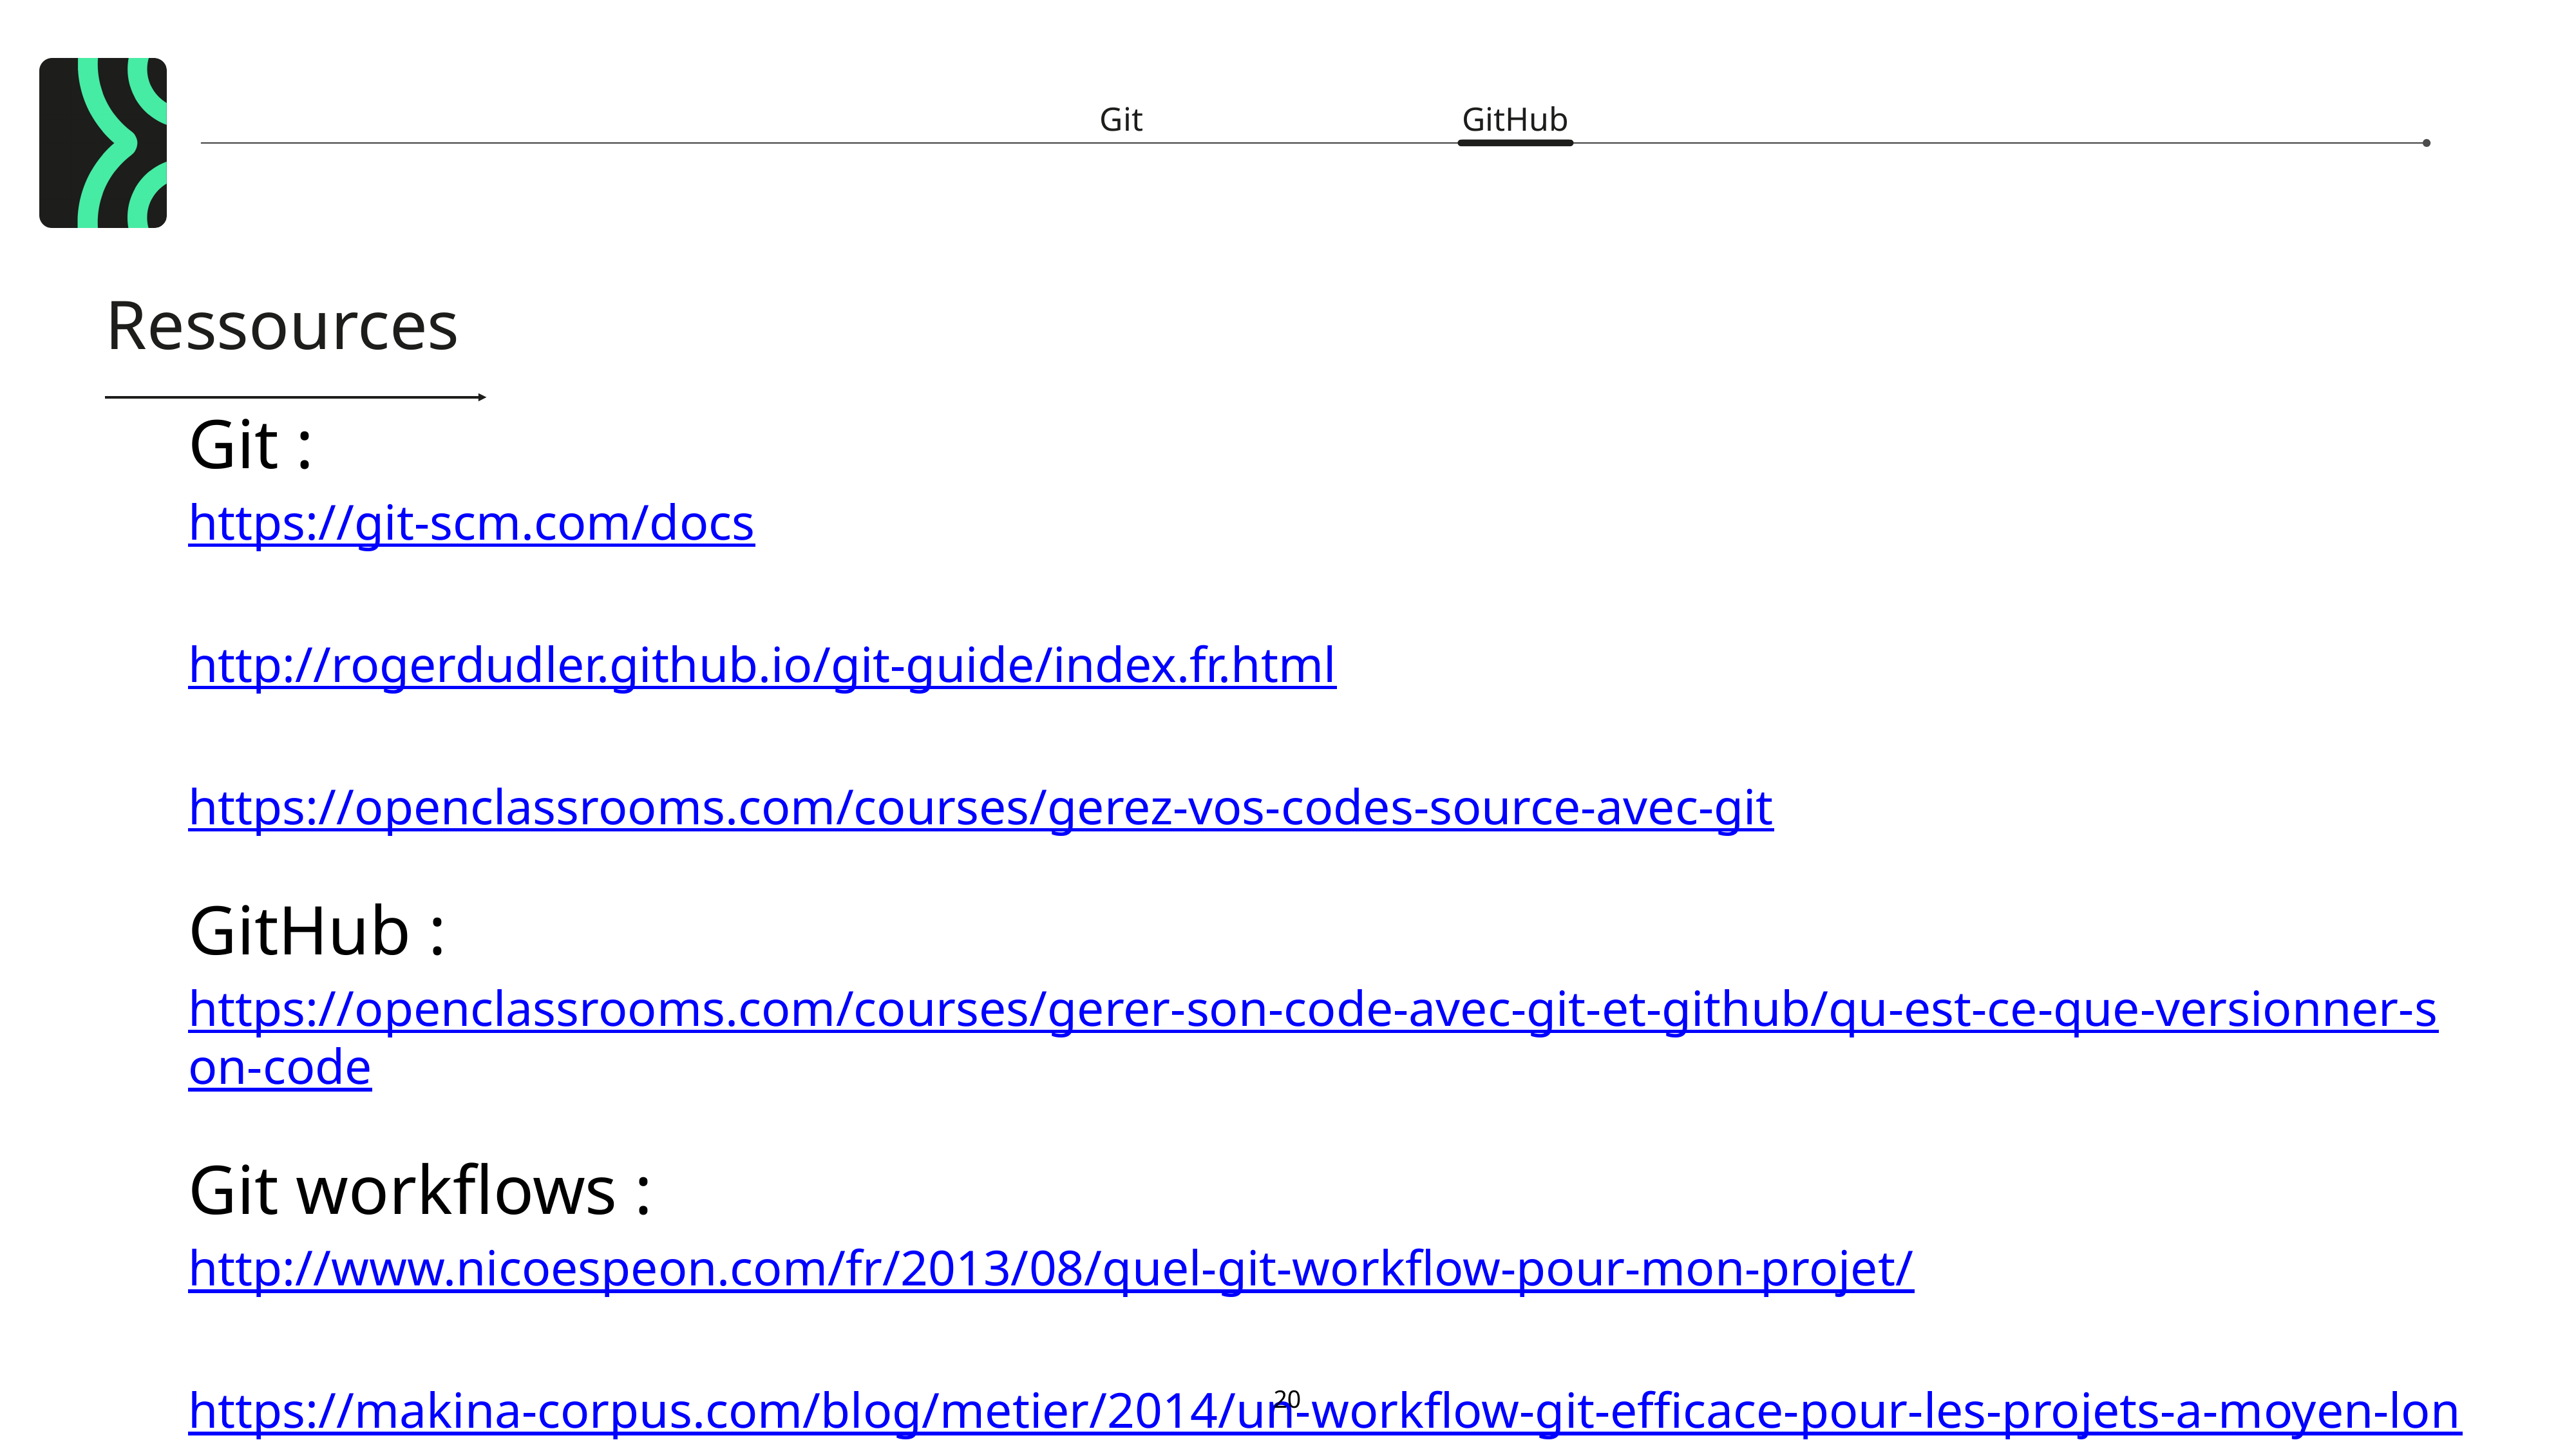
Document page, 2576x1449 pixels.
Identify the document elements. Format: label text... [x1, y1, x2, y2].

picture [39, 58, 167, 228]
text_box GitHub [1307, 93, 1725, 142]
text_box Git : https://git-scm.com/docs http://rogerdudler.github.io/git-guide/index.fr.html https://openclassrooms.com/courses/gerez-vos-codes-source-avec-git GitHub : https://openclassrooms.com/courses/gerer-son-code-avec-git-et-github/qu-est-ce-que-versionner-son-code Git workflows : http://www.nicoespeon.com/fr/2013/08/quel-git-workflow-pour-mon-projet/ https://makina-corpus.com/blog/metier/2014/un-workflow-git-efficace-pour-les-projets-a-moyen-long-terme [82, 478, 2472, 1298]
text_box Ressources [100, 277, 1513, 478]
text_box [1457, 139, 1574, 142]
text_box [1457, 144, 1574, 147]
slide_number ‹#› [1267, 571, 1307, 1423]
text_box Git [1005, 93, 1238, 142]
